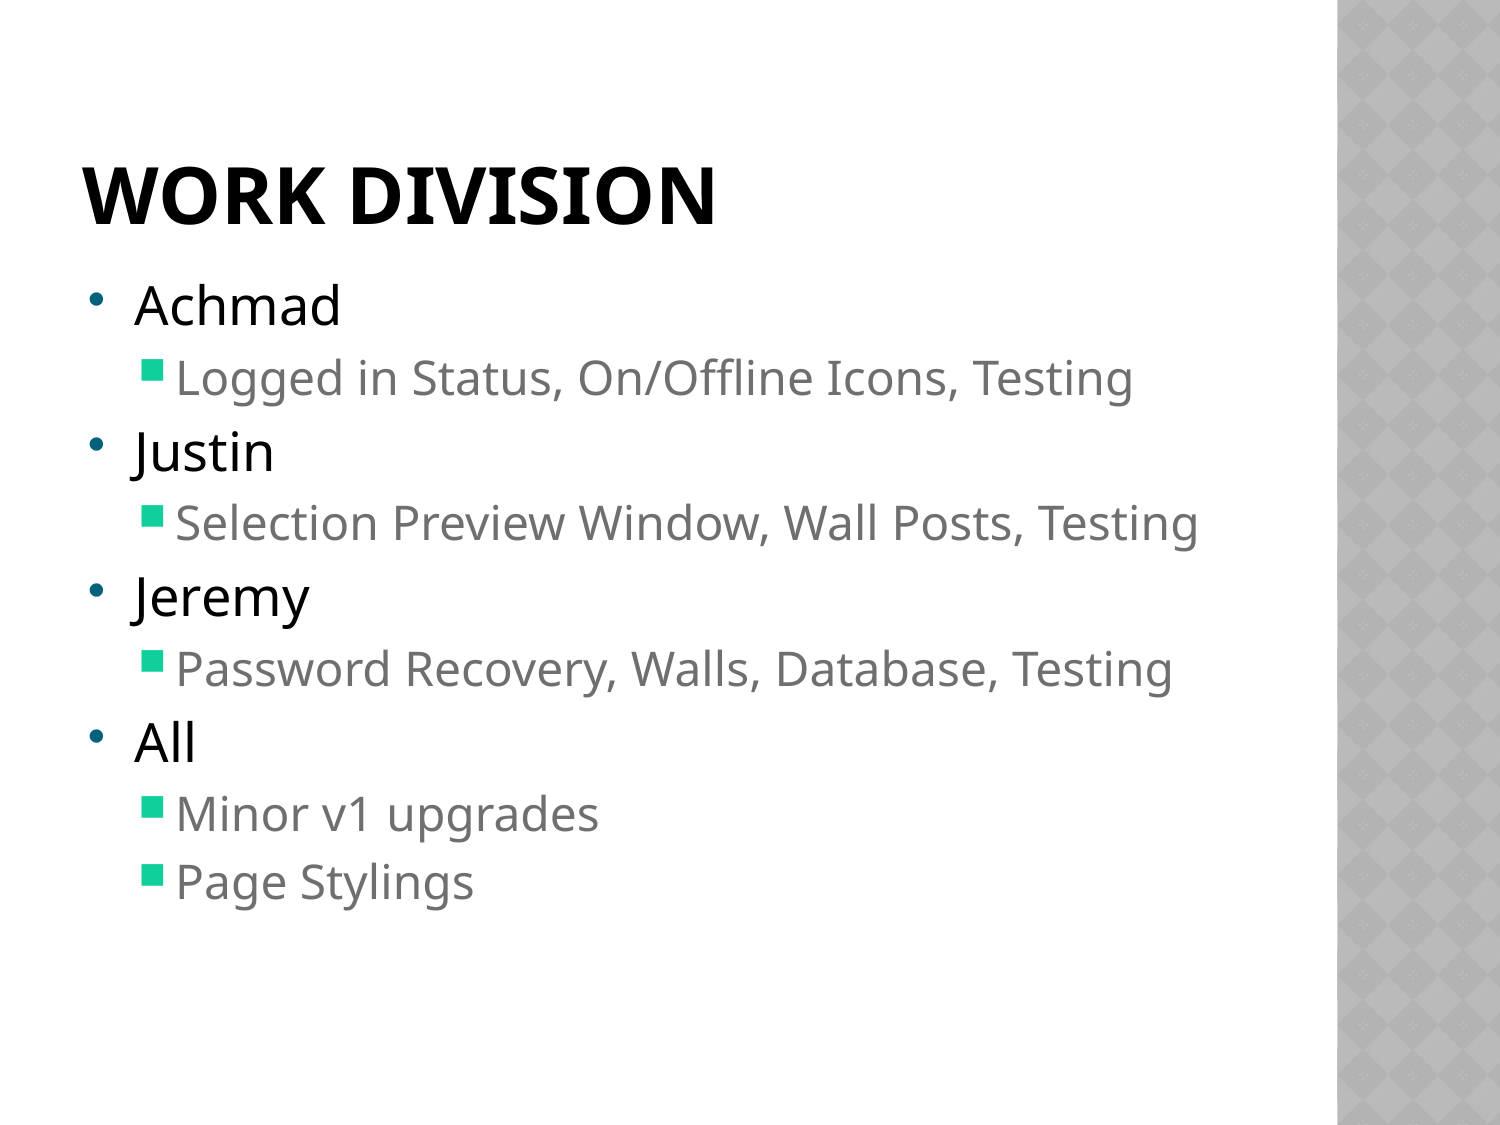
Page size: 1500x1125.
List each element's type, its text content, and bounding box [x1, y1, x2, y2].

title Work division [75, 52, 1263, 240]
list Achmad Logged in Status, On/Offline Icons, Testing Justin Selection Preview Window, Wall Posts, Testing Jeremy Password Recovery, Walls, Database, Testing All Minor v1 upgrades Page Stylings [75, 264, 1263, 1059]
